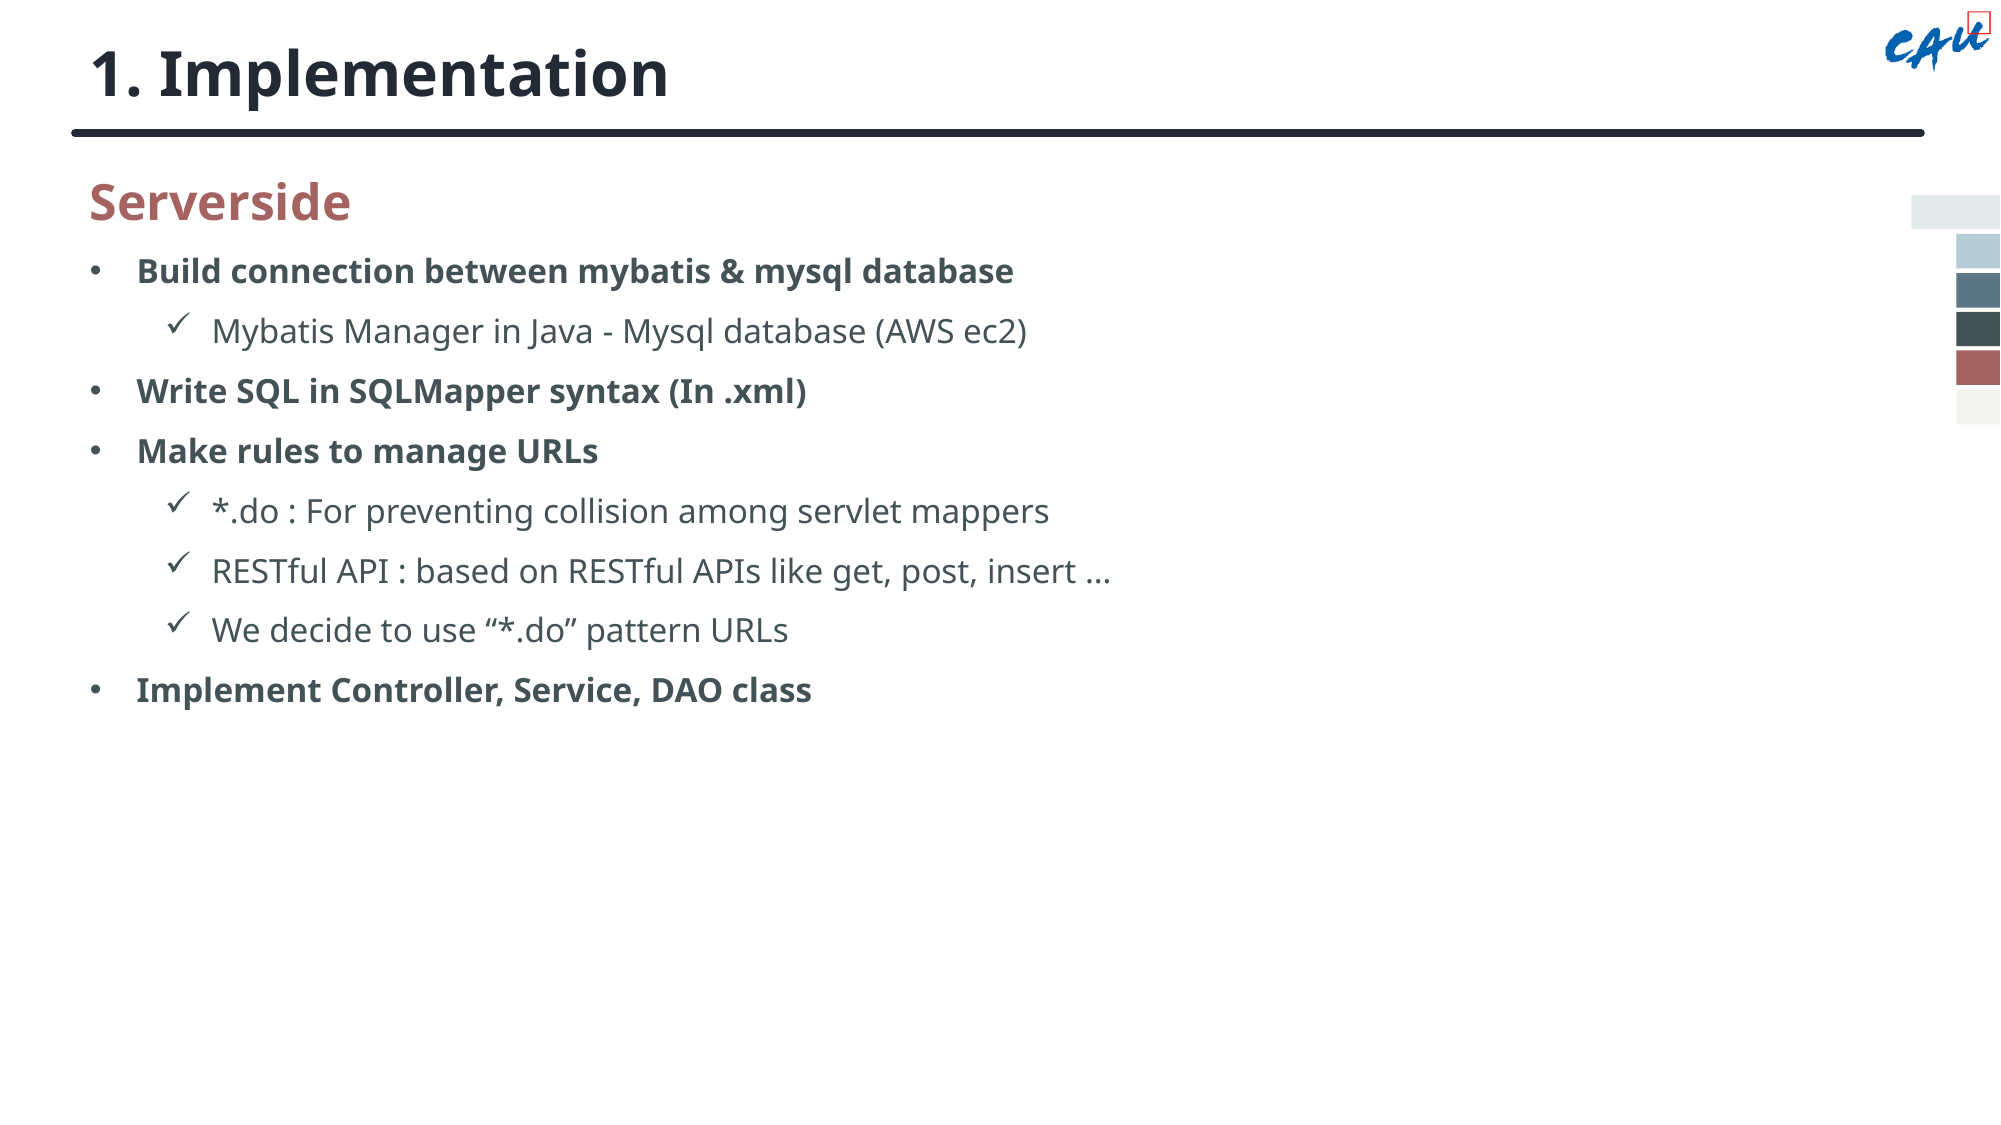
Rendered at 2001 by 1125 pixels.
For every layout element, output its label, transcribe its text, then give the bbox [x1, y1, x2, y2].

text_box Serverside Build connection between mybatis & mysql database Mybatis Manager in Java - Mysql database (AWS ec2) Write SQL in SQLMapper syntax (In .xml) Make rules to manage URLs *.do : For preventing collision among servlet mappers RESTful API : based on RESTful APIs like get, post, insert … We decide to use “*.do” pattern URLs Implement Controller, Service, DAO class [74, 134, 1921, 777]
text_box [1911, 194, 2000, 425]
picture [1884, 10, 1992, 72]
text_box 1. Implementation [75, 26, 1858, 117]
